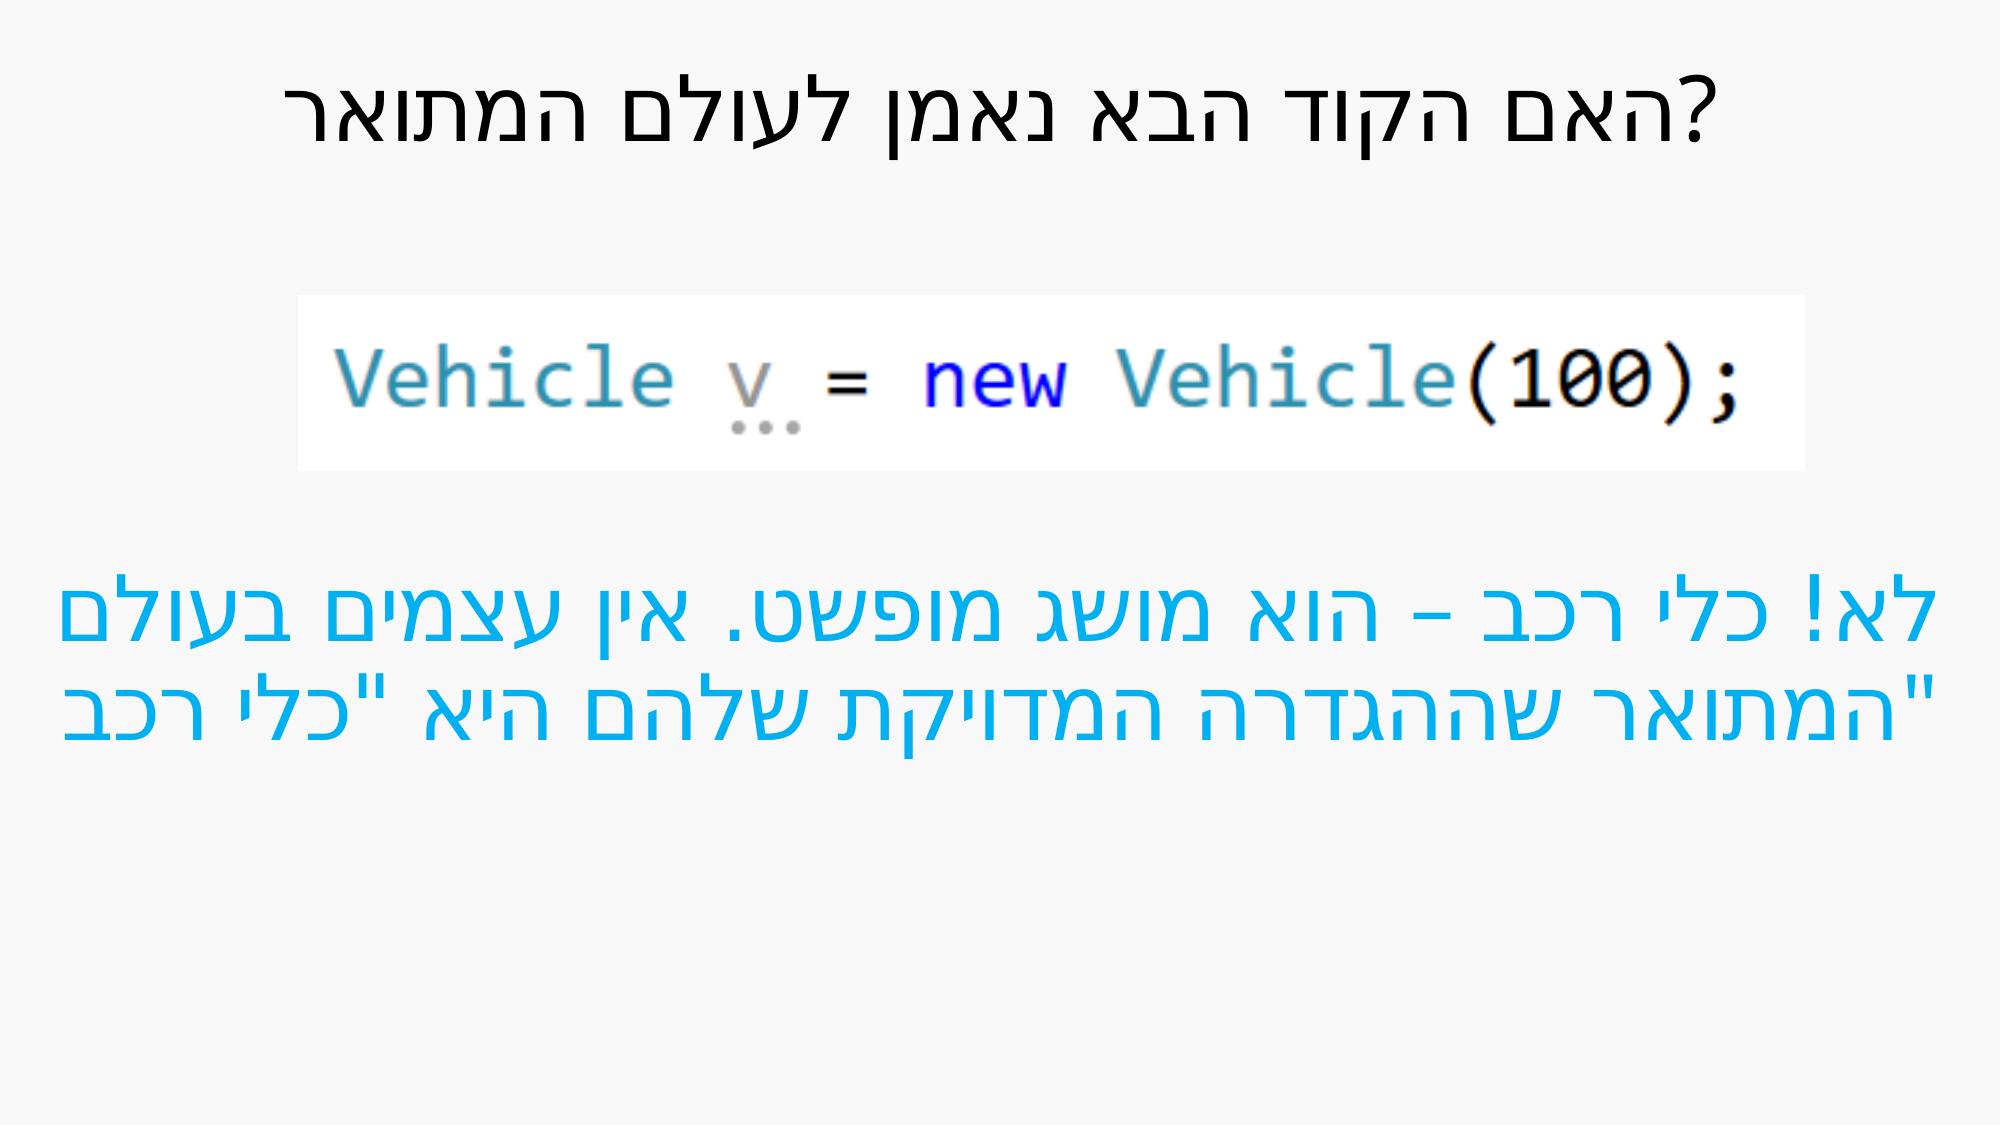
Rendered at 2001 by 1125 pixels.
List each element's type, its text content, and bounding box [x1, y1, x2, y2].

text_box לא! כלי רכב – הוא מושג מופשט. אין עצמים בעולם המתואר שההגדרה המדויקת שלהם היא "כלי רכב" [0, 547, 2000, 695]
picture [298, 295, 1805, 471]
title האם הקוד הבא נאמן לעולם המתואר? [0, 47, 2000, 196]
